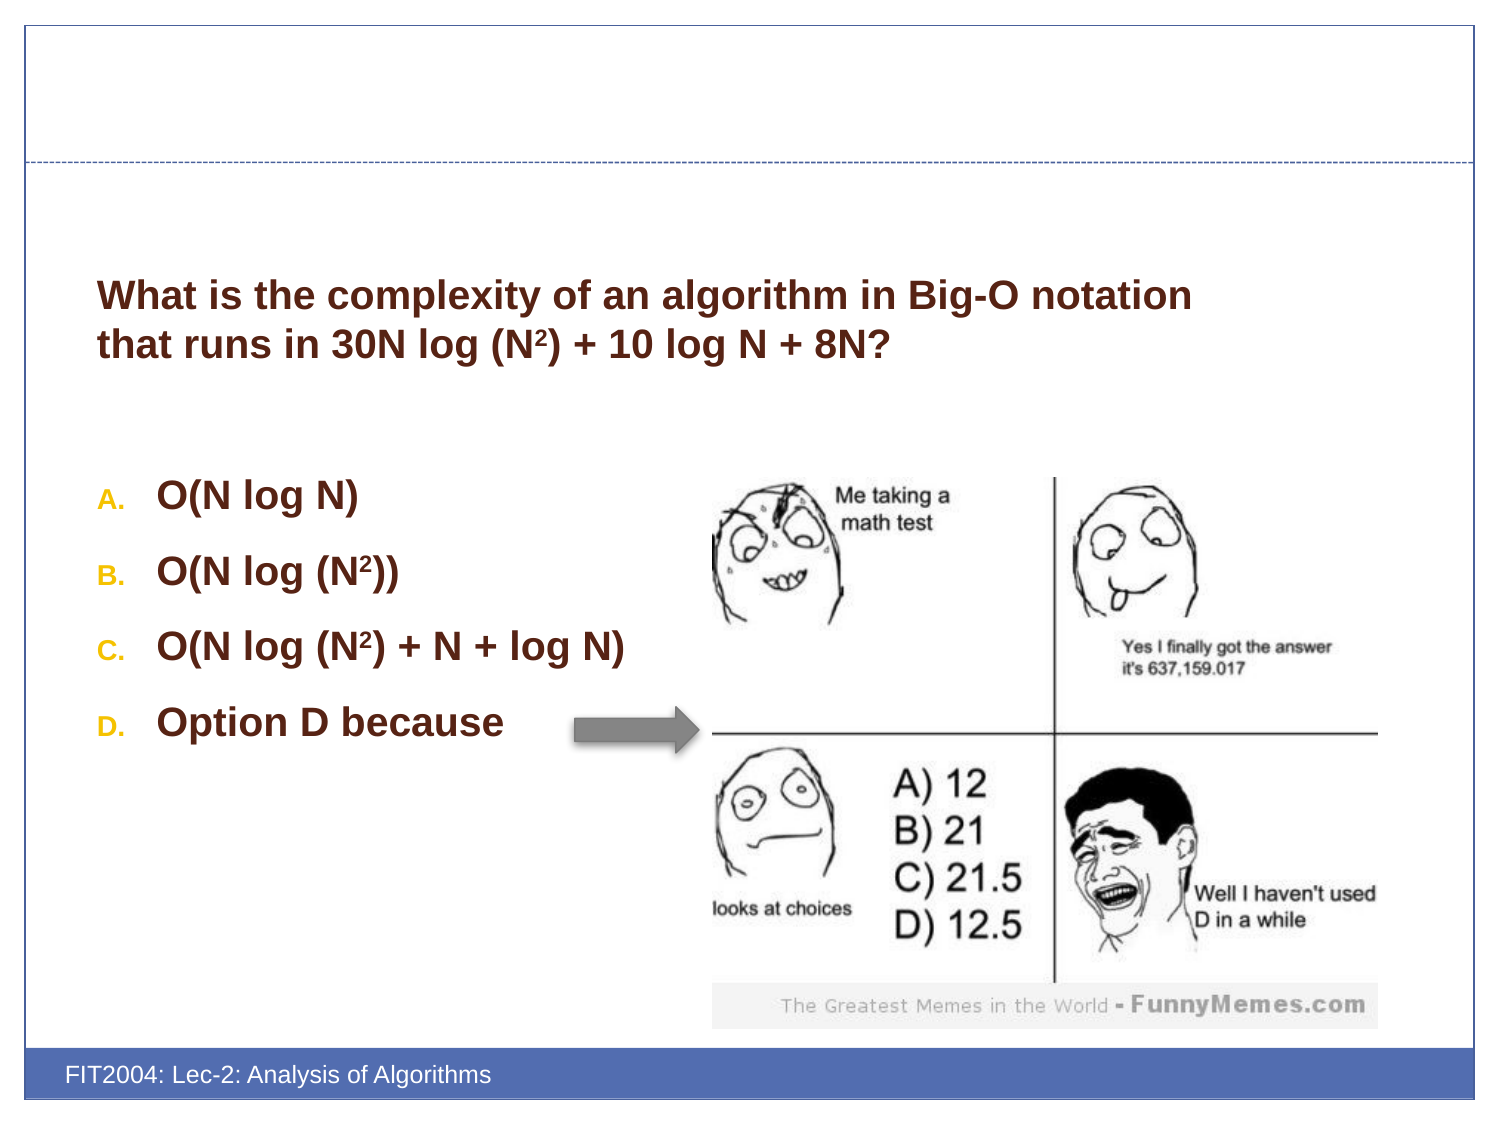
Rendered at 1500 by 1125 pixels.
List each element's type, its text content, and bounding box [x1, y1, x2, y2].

text_box [574, 706, 700, 754]
footer FIT2004: Lec-2: Analysis of Algorithms [50, 1051, 800, 1112]
list What is the complexity of an algorithm in Big-O notation that runs in 30N log (N2) + 10 log N + 8N? O(N log N) O(N log (N2)) O(N log (N2) + N + log N) Option D because [24, 262, 1277, 987]
picture [712, 477, 1378, 1029]
